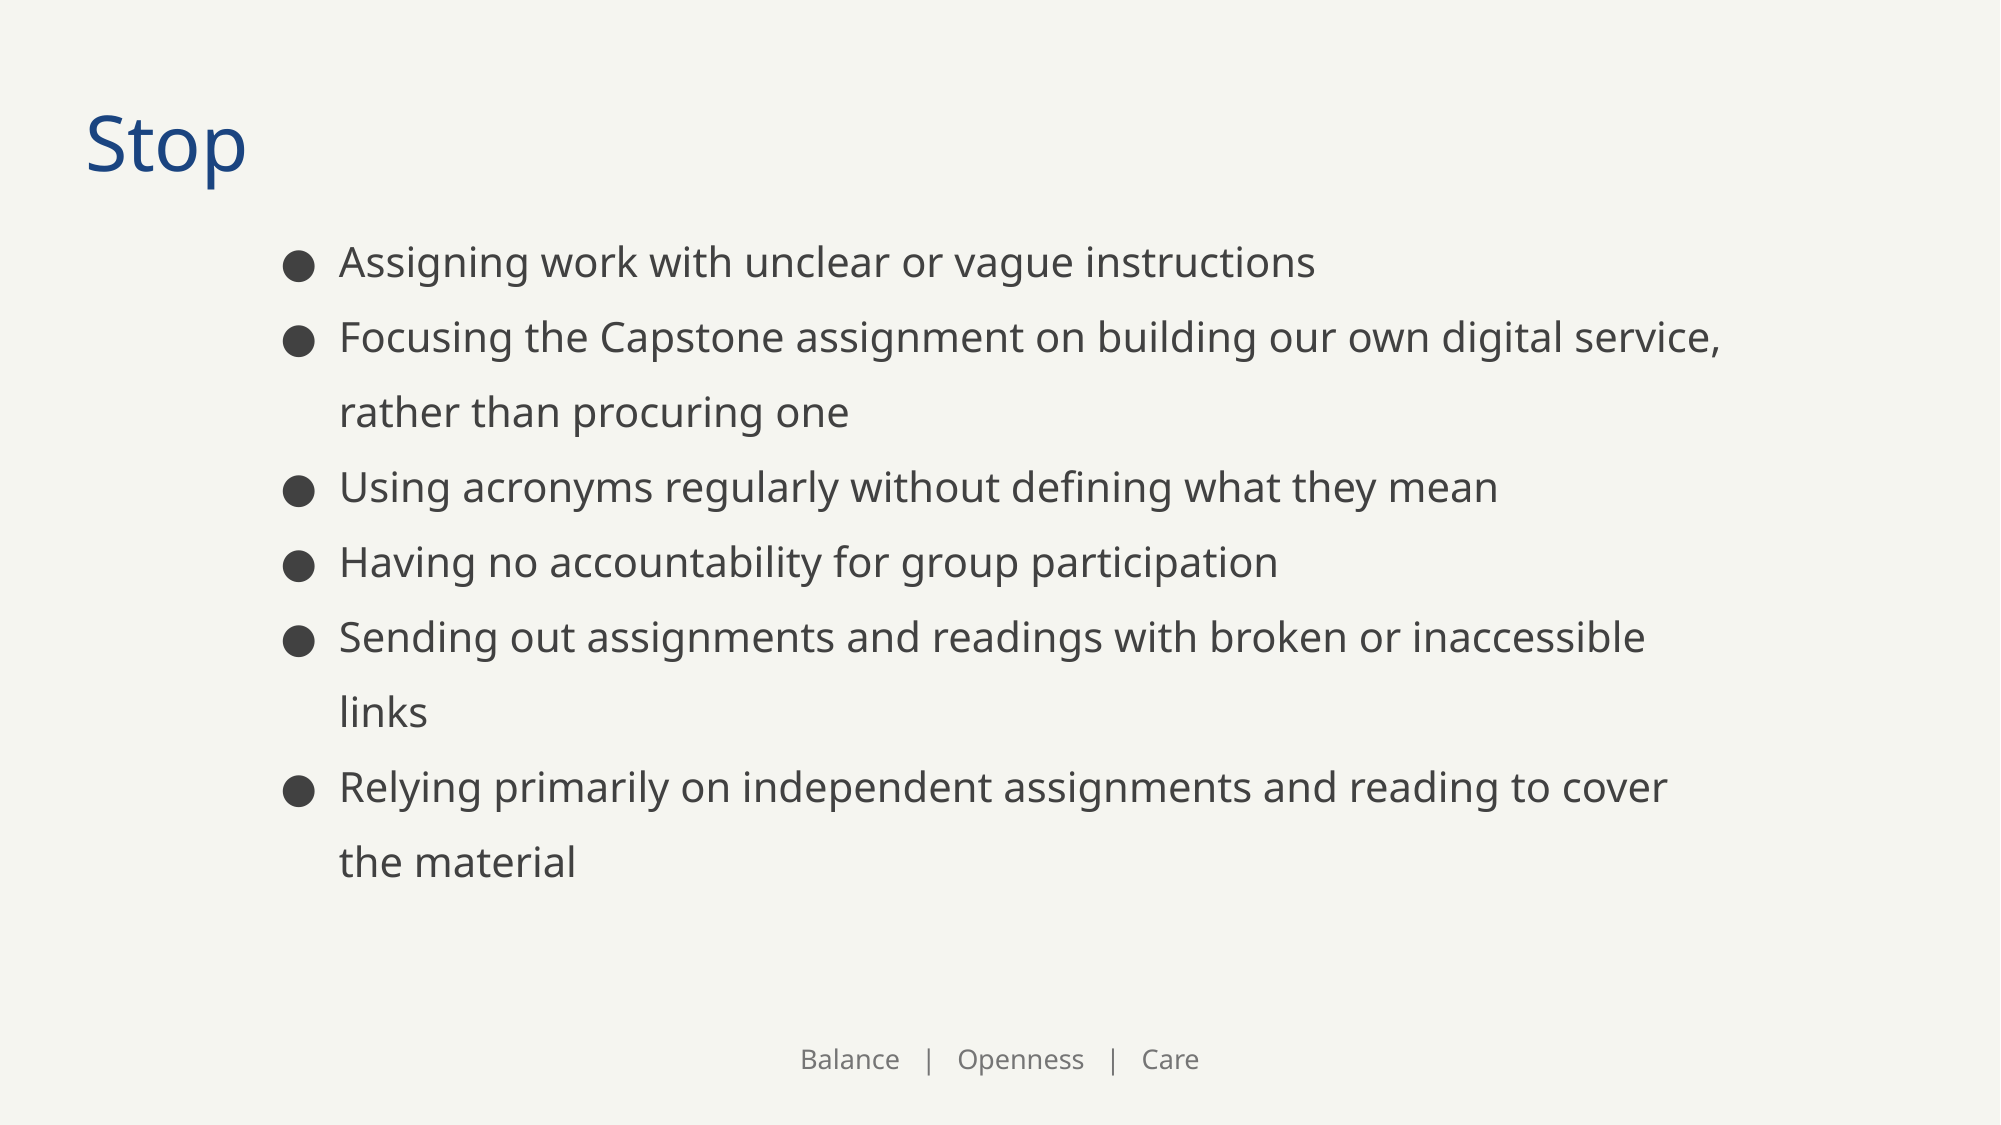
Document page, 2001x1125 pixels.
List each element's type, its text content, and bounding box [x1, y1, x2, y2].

list Assigning work with unclear or vague instructions Focusing the Capstone assignment on building our own digital service, rather than procuring one Using acronyms regularly without defining what they mean Having no accountability for group participation Sending out assignments and readings with broken or inaccessible links Relying primarily on independent assignments and reading to cover the material [248, 203, 1751, 922]
title Stop [70, 97, 1934, 301]
